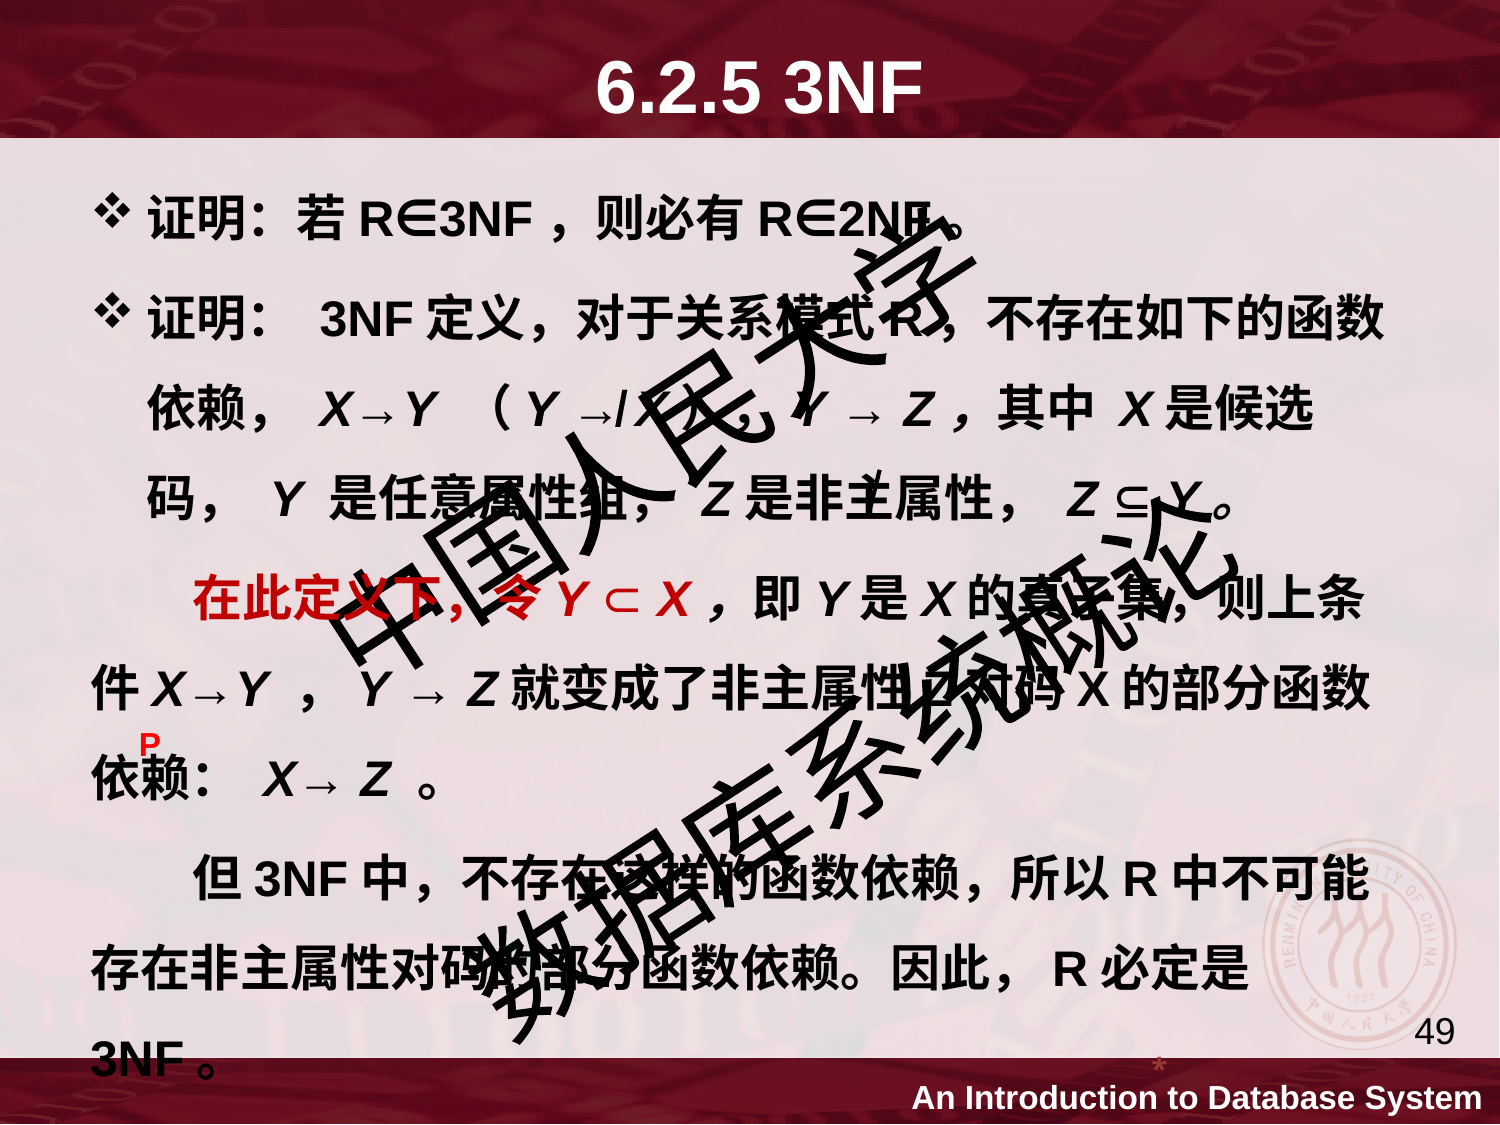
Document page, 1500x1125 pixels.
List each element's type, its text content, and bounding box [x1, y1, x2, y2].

picture [0, 0, 1500, 1125]
text_box * [1136, 1042, 1430, 1093]
title 6.2.5 3NF [74, 5, 1426, 148]
text_box P [124, 715, 177, 771]
list 证明：若R∈3NF，则必有R∈2NF。 证明： 3NF定义，对于关系模式R，不存在如下的函数依赖， X→Y （Y ↛ X），Y → Z，其中 X是候选码， Y 是任意属性组， Z是非主属性， Z  Y。 在此定义下，令Y ⊂ X，即Y是X的真子集，则上条件X→Y ，Y → Z就变成了非主属性Z对码X的部分函数依赖： X→ Z 。 但3NF中，不存在这样的函数依赖，所以R中不可能存在非主属性对码的部分函数依赖。因此，R必定是3NF。 [74, 148, 1426, 1044]
text_box [88, 1044, 443, 1082]
